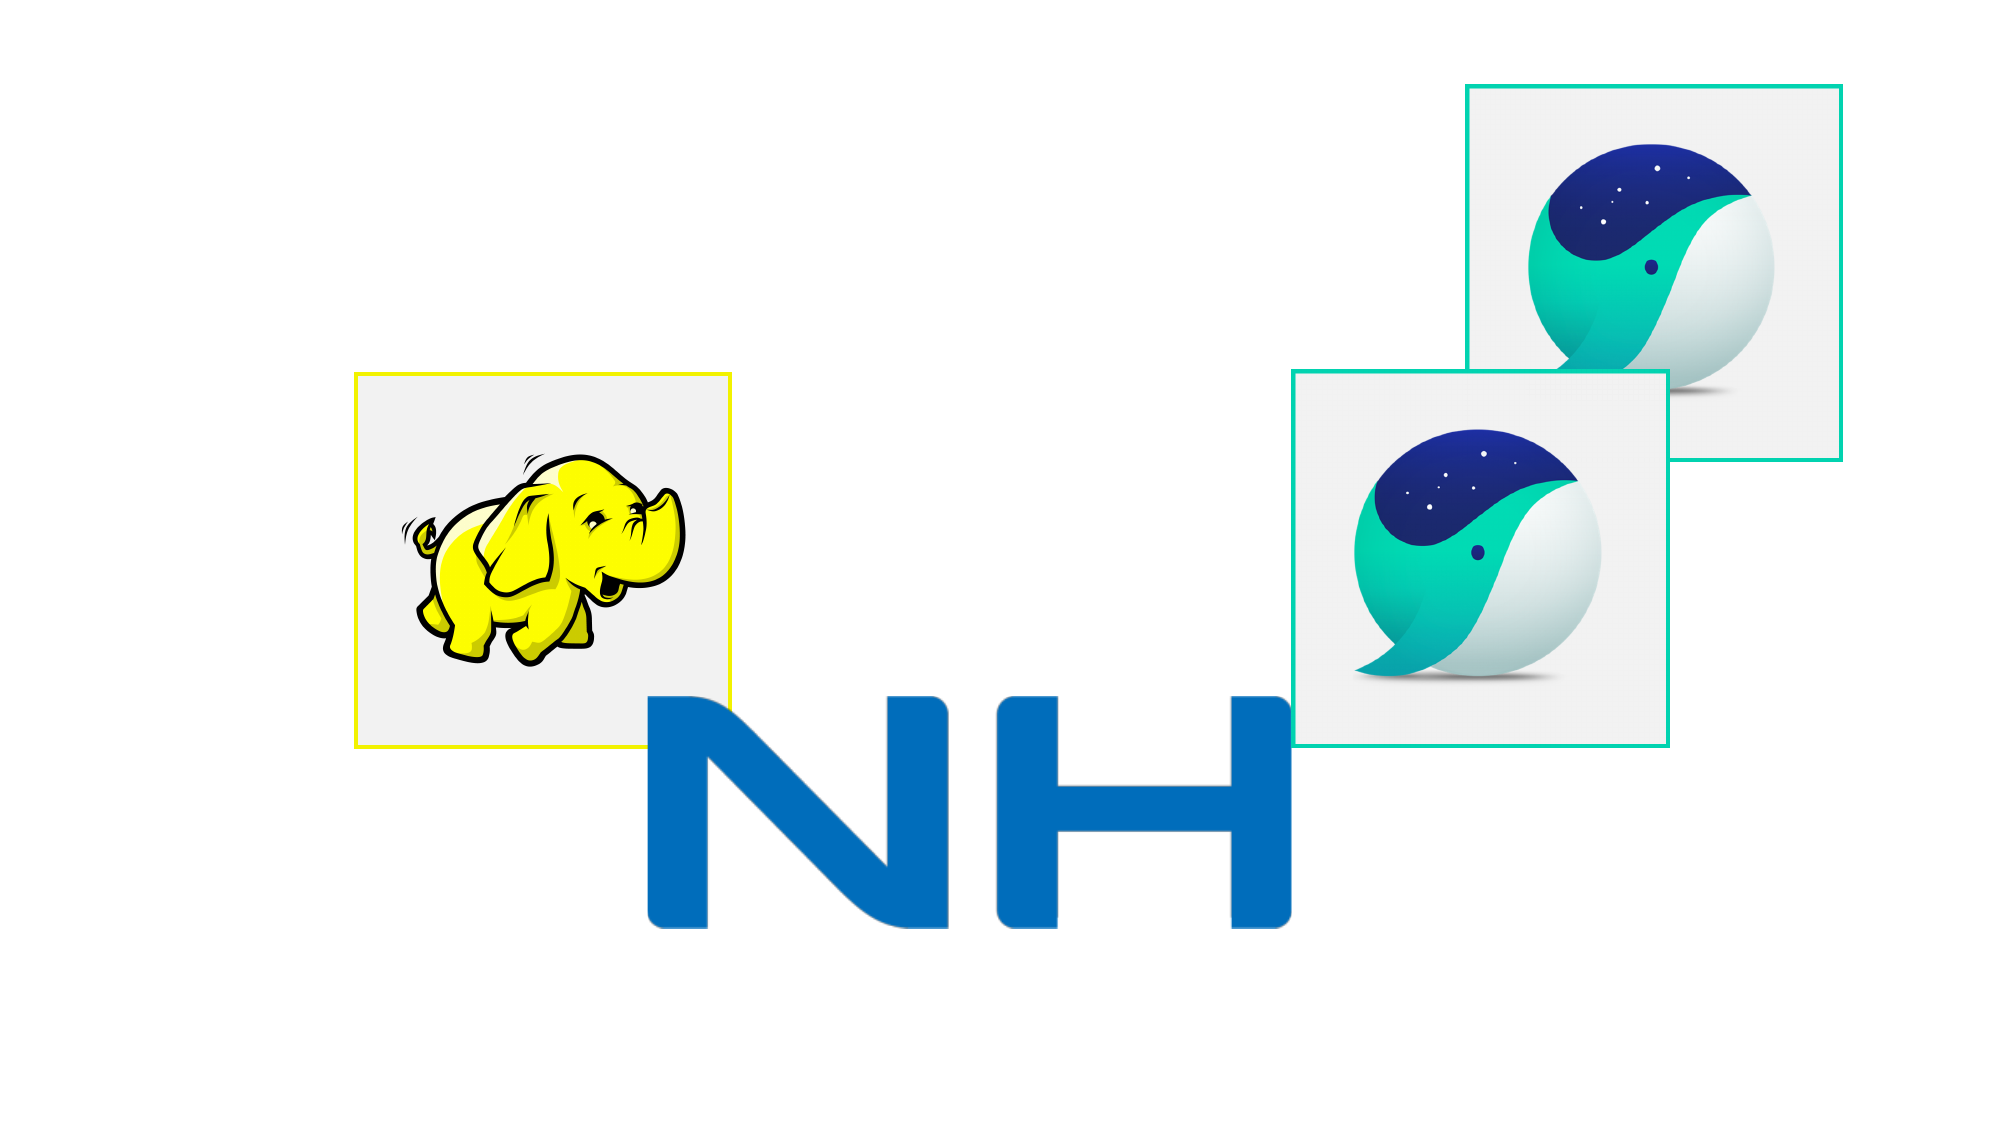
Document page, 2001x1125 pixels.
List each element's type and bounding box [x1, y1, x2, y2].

picture [647, 84, 1843, 929]
text_box [345, 373, 741, 748]
